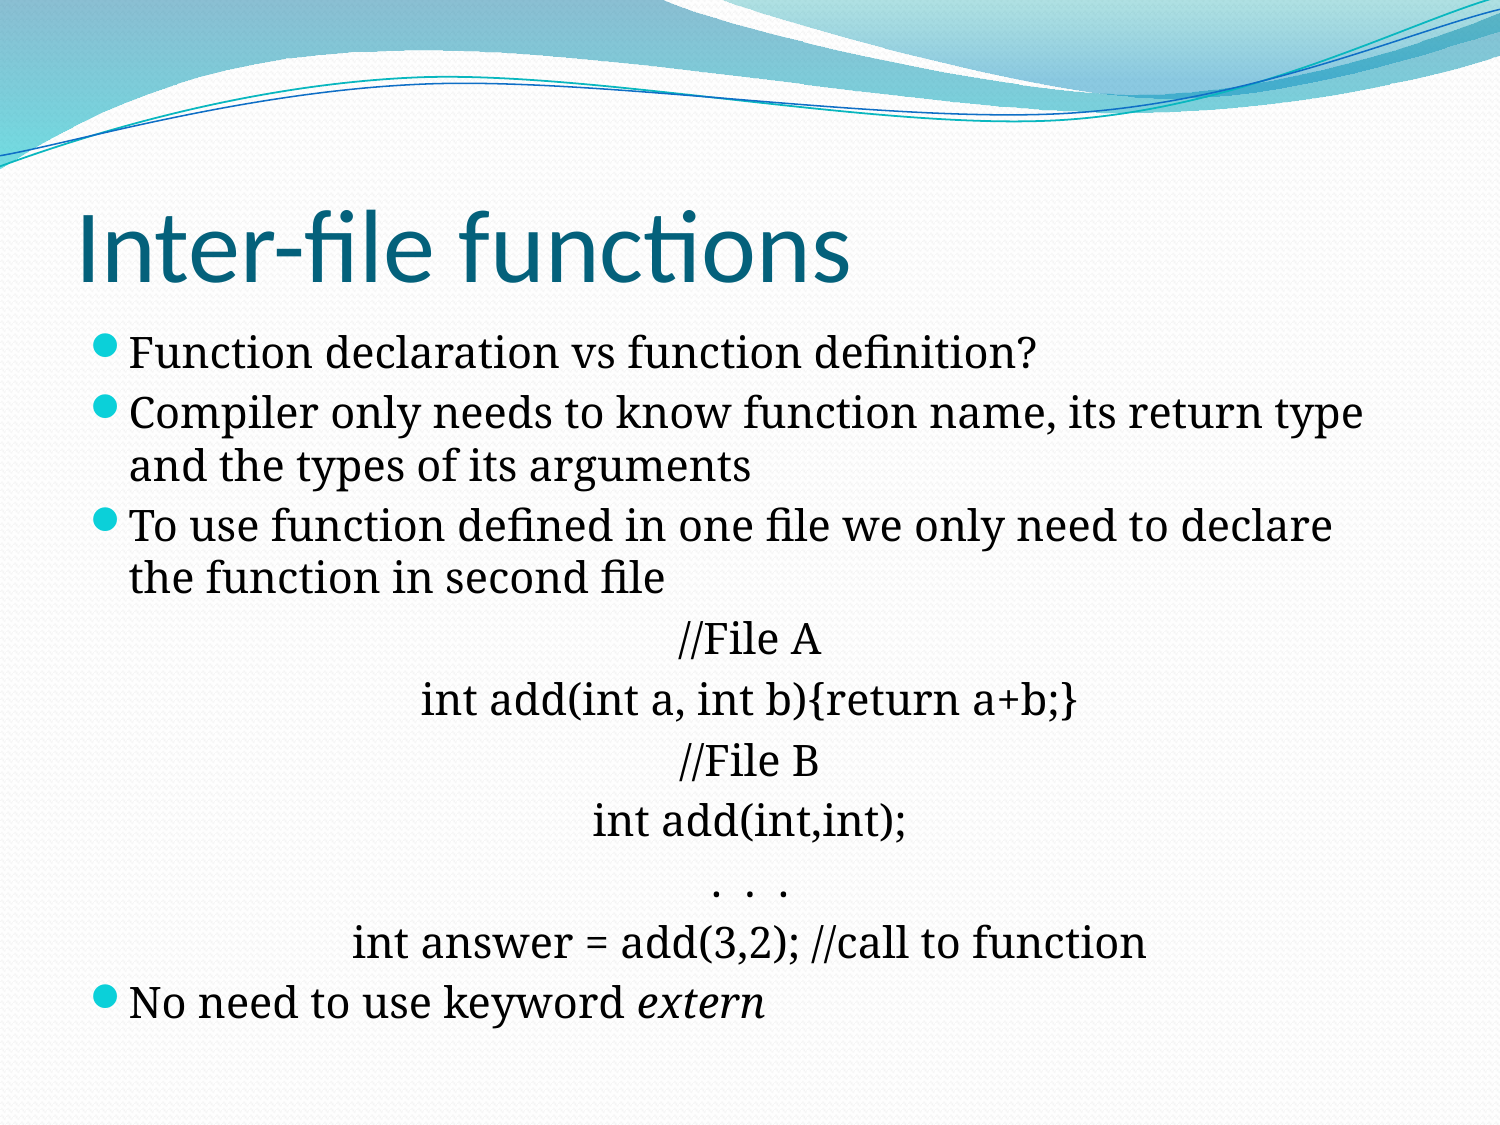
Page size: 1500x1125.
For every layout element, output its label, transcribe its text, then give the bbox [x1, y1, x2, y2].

list Function declaration vs function definition? Compiler only needs to know function name, its return type and the types of its arguments To use function defined in one file we only need to declare the function in second file //File A int add(int a, int b){return a+b;} //File B int add(int,int); . . . int answer = add(3,2); //call to function No need to use keyword extern [75, 317, 1425, 1038]
title Inter-file functions [75, 115, 1425, 303]
